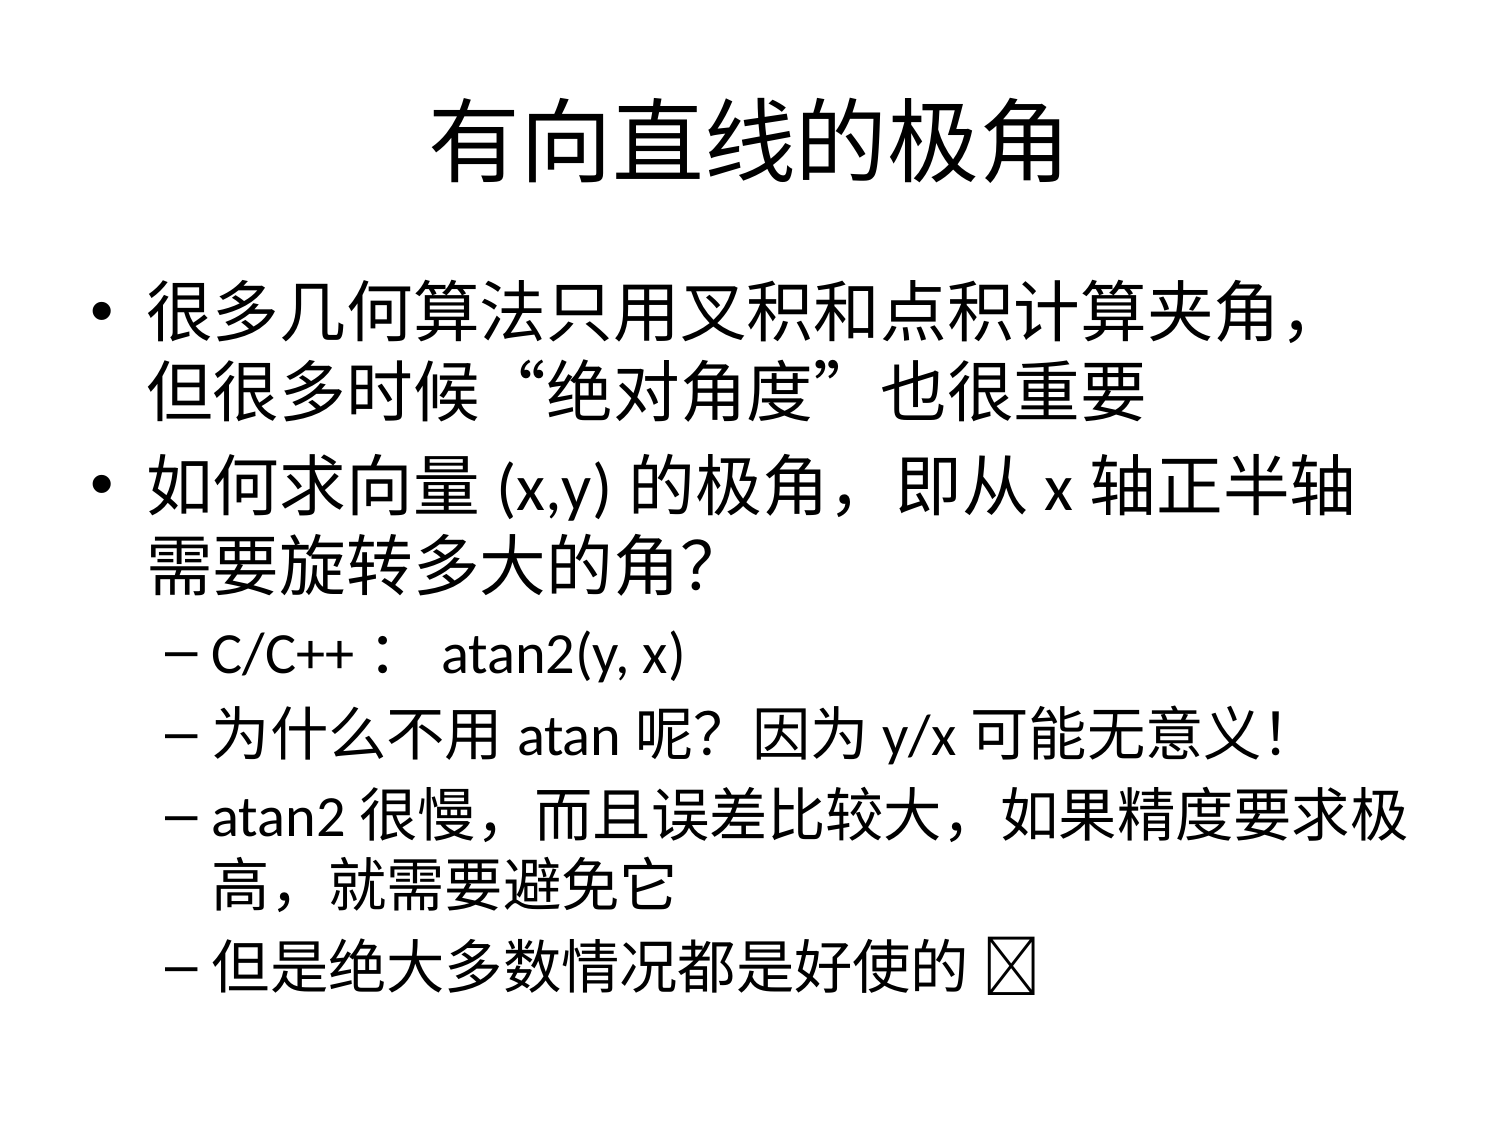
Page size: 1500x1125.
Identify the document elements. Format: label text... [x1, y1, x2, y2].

title 有向直线的极角 [75, 45, 1425, 233]
list 很多几何算法只用叉积和点积计算夹角，但很多时候“绝对角度”也很重要 如何求向量(x,y)的极角，即从x轴正半轴需要旋转多大的角？ C/C++：atan2(y, x) 为什么不用atan呢？因为y/x可能无意义！ atan2很慢，而且误差比较大，如果精度要求极高，就需要避免它 但是绝大多数情况都是好使的  [75, 262, 1425, 1125]
